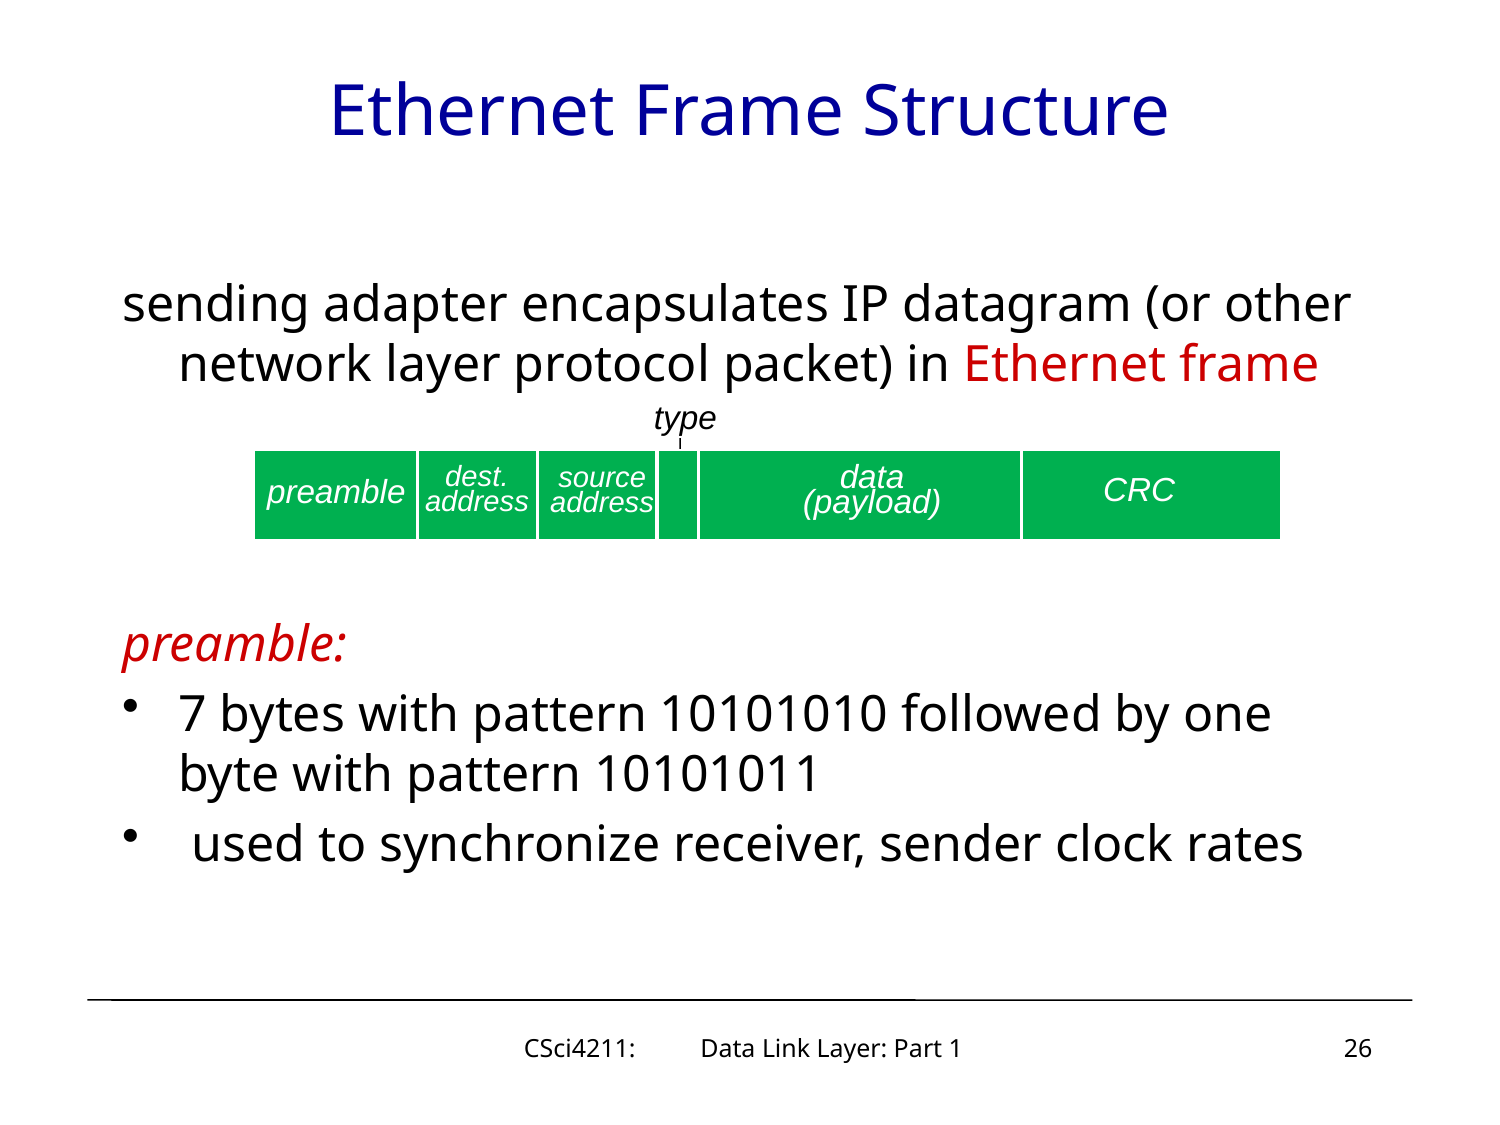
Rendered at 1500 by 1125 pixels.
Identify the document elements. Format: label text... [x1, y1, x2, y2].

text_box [248, 389, 1281, 553]
footer CSci4211: Data Link Layer: Part 1 [500, 1025, 988, 1100]
title Ethernet Frame Structure [112, 56, 1388, 157]
list sending adapter encapsulates IP datagram (or other network layer protocol packet) in Ethernet frame preamble: 7 bytes with pattern 10101010 followed by one byte with pattern 10101011 used to synchronize receiver, sender clock rates [107, 264, 1382, 977]
slide_number 26 [1074, 1025, 1388, 1100]
